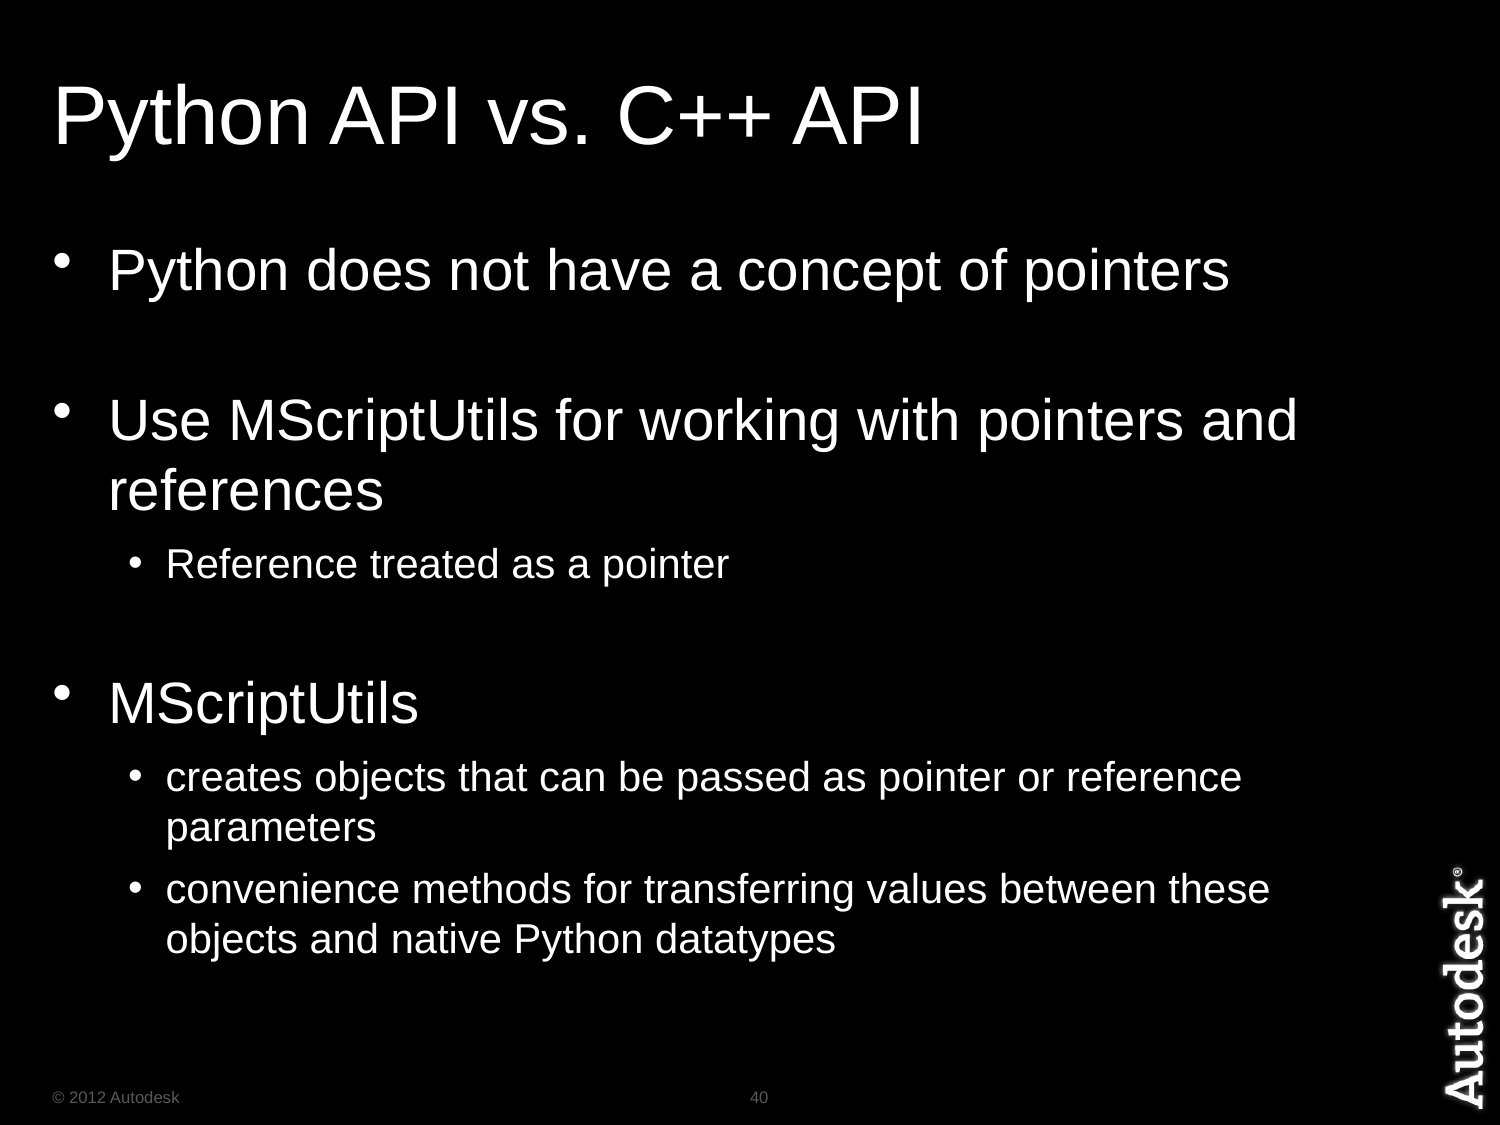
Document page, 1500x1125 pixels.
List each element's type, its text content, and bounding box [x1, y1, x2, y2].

list Python does not have a concept of pointers Use MScriptUtils for working with pointers and references Reference treated as a pointer MScriptUtils creates objects that can be passed as pointer or reference parameters convenience methods for transferring values between these objects and native Python datatypes [52, 231, 1401, 1073]
title Python API vs. C++ API [52, 22, 1401, 211]
picture [1402, 0, 1500, 1125]
